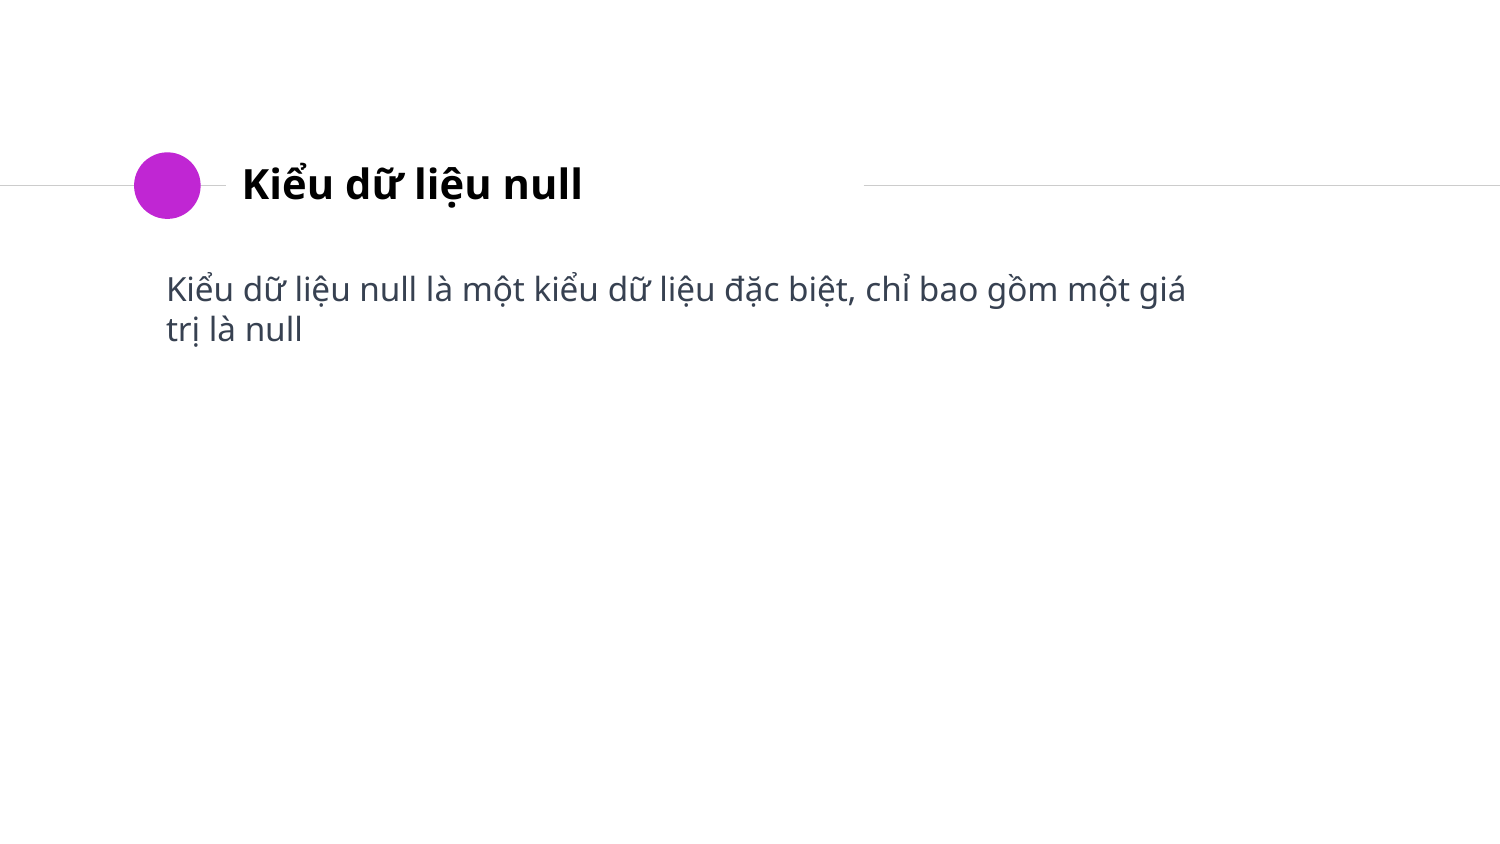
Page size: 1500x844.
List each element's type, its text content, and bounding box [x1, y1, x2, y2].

list Kiểu dữ liệu null là một kiểu dữ liệu đặc biệt, chỉ bao gồm một giá trị là null [150, 253, 1239, 765]
title Kiểu dữ liệu null [226, 146, 866, 219]
